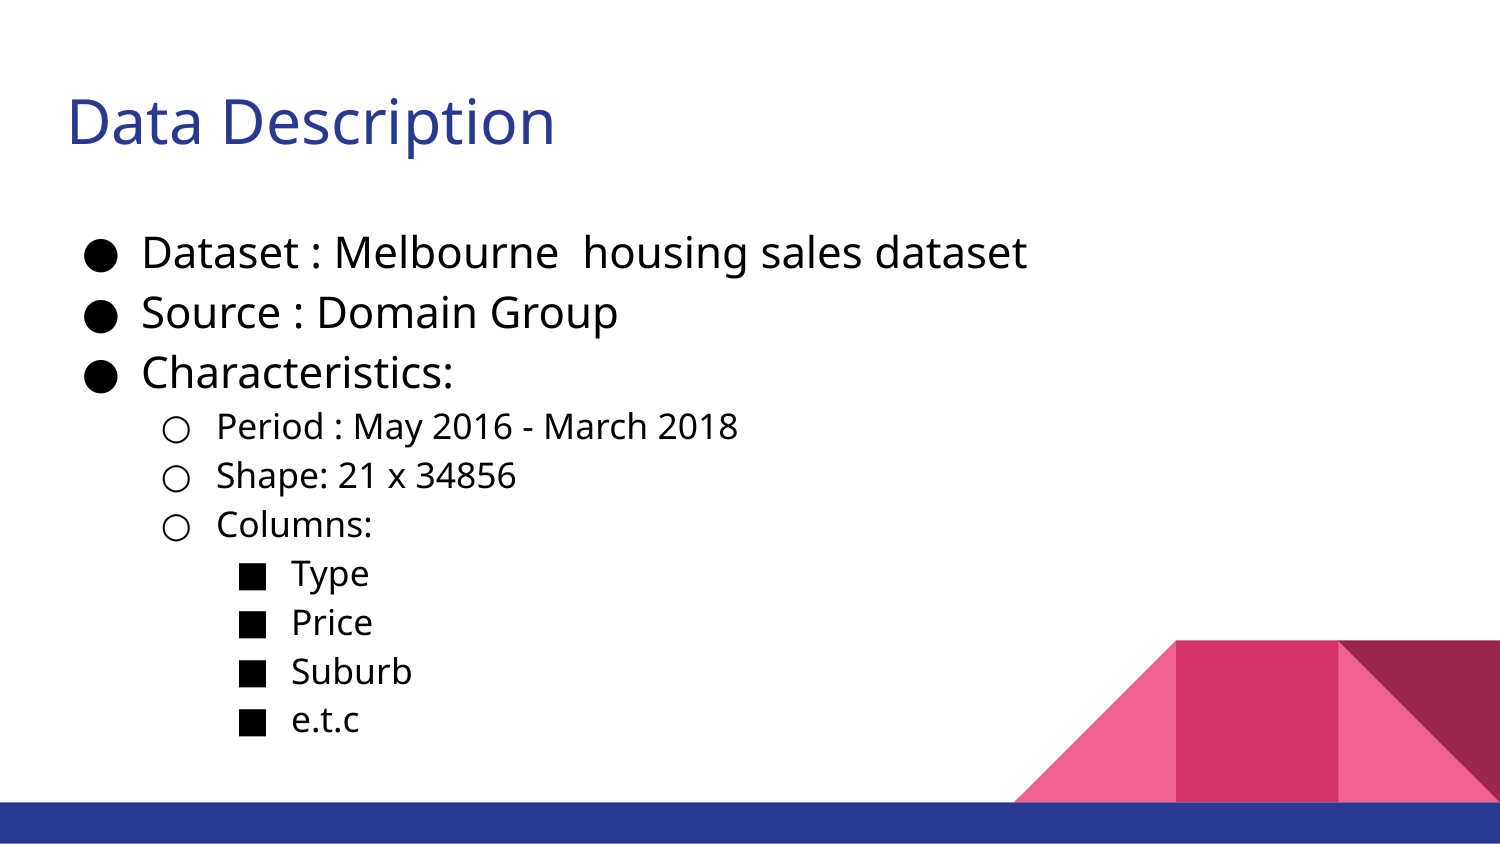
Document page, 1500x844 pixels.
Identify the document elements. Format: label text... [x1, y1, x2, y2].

list Dataset : Melbourne housing sales dataset Source : Domain Group Characteristics: Period : May 2016 - March 2018 Shape: 21 x 34856 Columns: Type Price Suburb e.t.c [51, 201, 1449, 750]
title Data Description [51, 67, 1449, 167]
